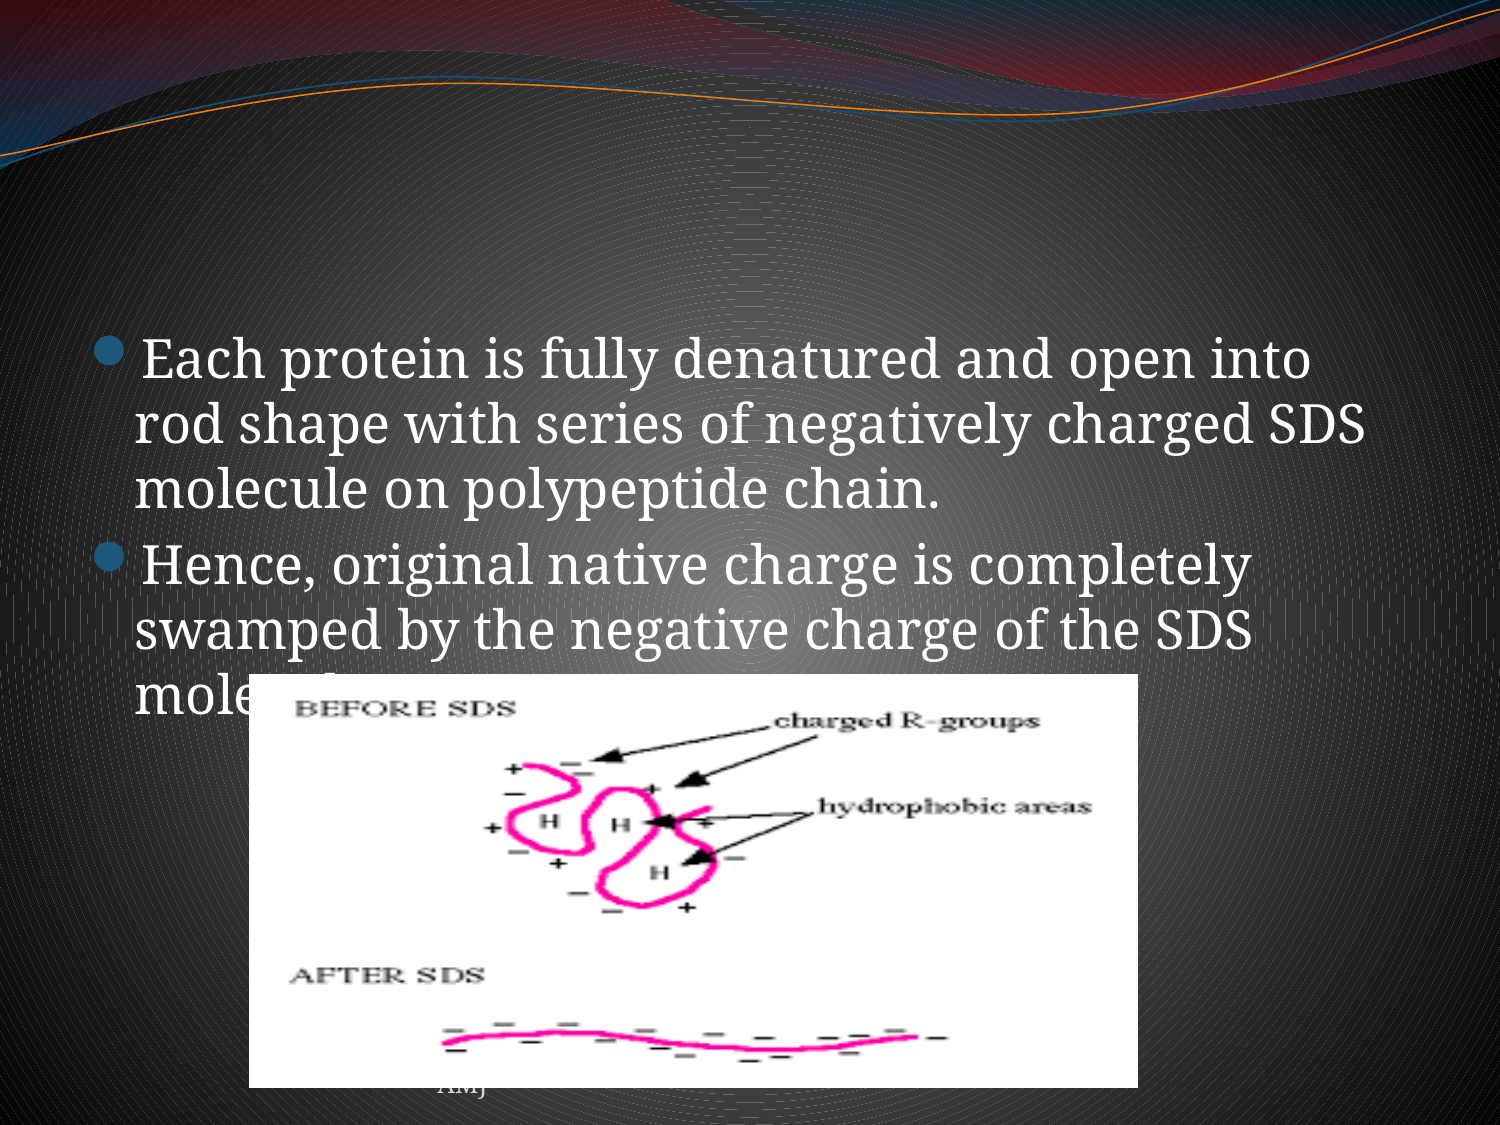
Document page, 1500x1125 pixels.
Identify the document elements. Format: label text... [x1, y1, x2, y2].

picture [249, 674, 1138, 1088]
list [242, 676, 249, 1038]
list Each protein is fully denatured and open into rod shape with series of negatively charged SDS molecule on polypeptide chain. Hence, original native charge is completely swamped by the negative charge of the SDS molecule. [75, 317, 1425, 1038]
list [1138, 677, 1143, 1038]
